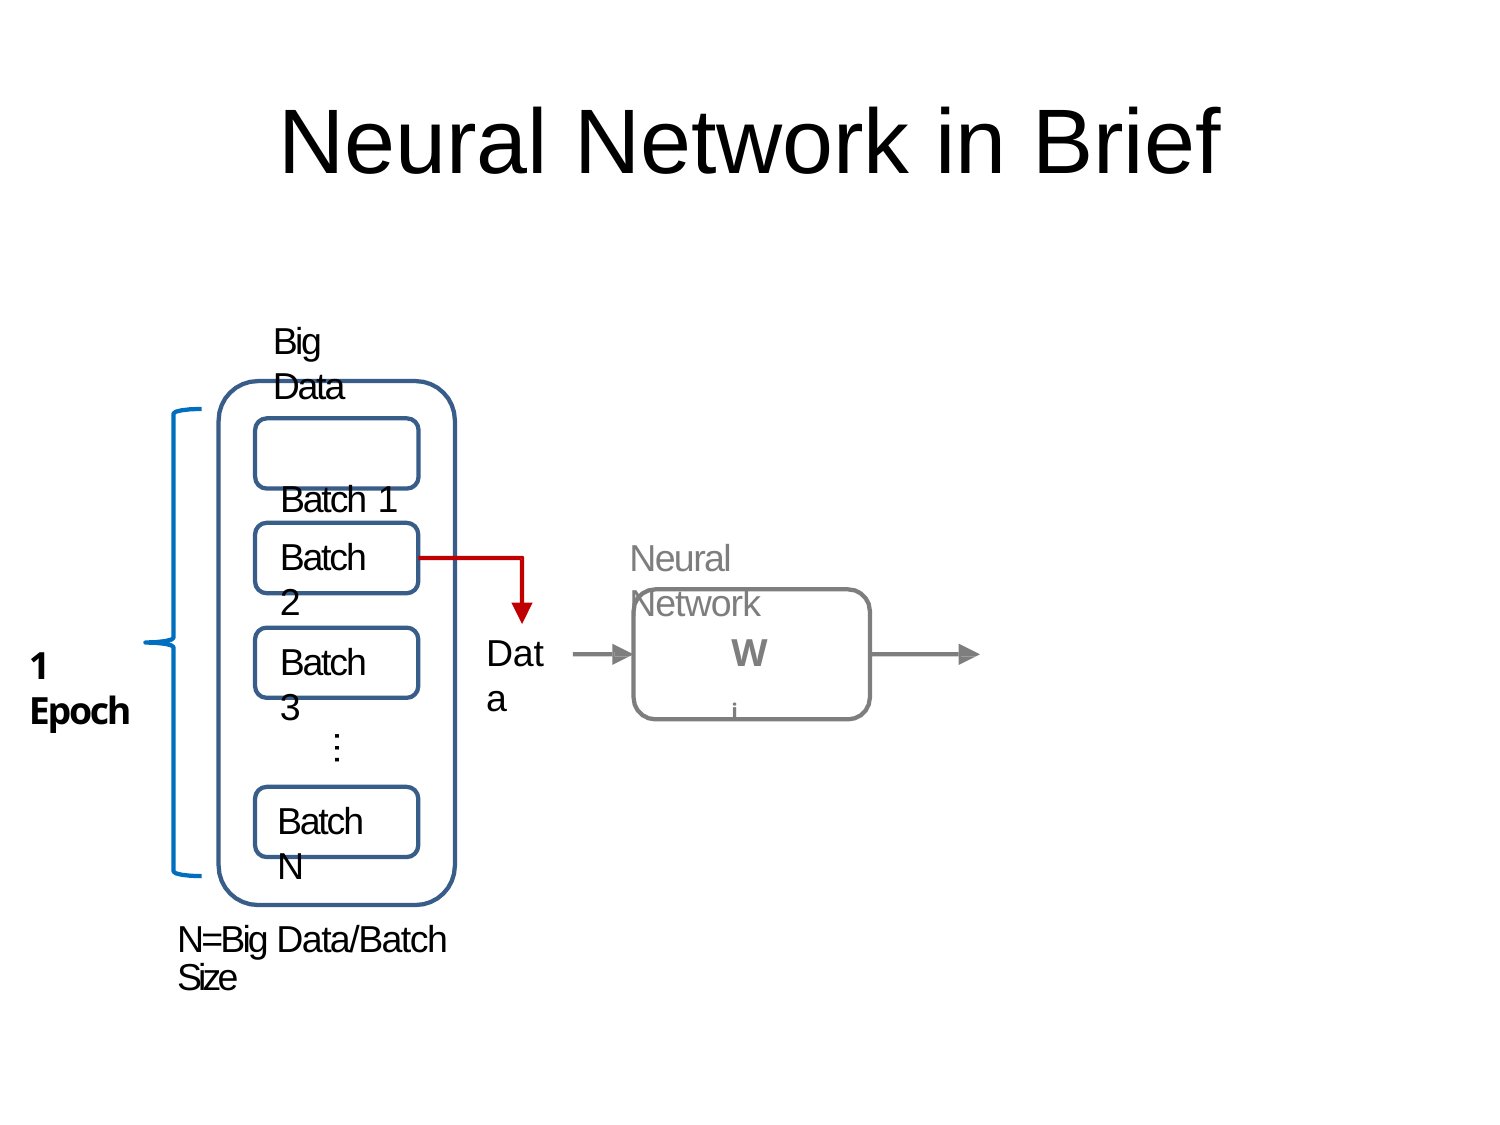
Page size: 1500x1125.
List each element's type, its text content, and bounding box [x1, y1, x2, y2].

text_box 1 Epoch [26, 640, 154, 733]
title Neural Network in Brief [276, 79, 1224, 270]
text_box Batch 2 [277, 531, 396, 624]
text_box [154, 408, 202, 877]
text_box Neural Network [627, 531, 874, 624]
text_box N=Big Data/Batch Size [175, 922, 516, 999]
text_box [633, 624, 870, 720]
text_box Wi [729, 627, 774, 724]
text_box [418, 555, 533, 624]
text_box [401, 418, 419, 489]
text_box [218, 381, 455, 906]
text_box Big Data Batch 1 [270, 315, 401, 521]
text_box Data [483, 626, 559, 719]
text_box Batch N [275, 795, 398, 888]
text_box [572, 643, 634, 665]
text_box [869, 643, 980, 665]
text_box [255, 786, 419, 858]
text_box [255, 522, 419, 594]
text_box [255, 418, 270, 489]
text_box Batch 3 [277, 635, 396, 728]
text_box [255, 627, 419, 698]
text_box … [323, 727, 366, 758]
